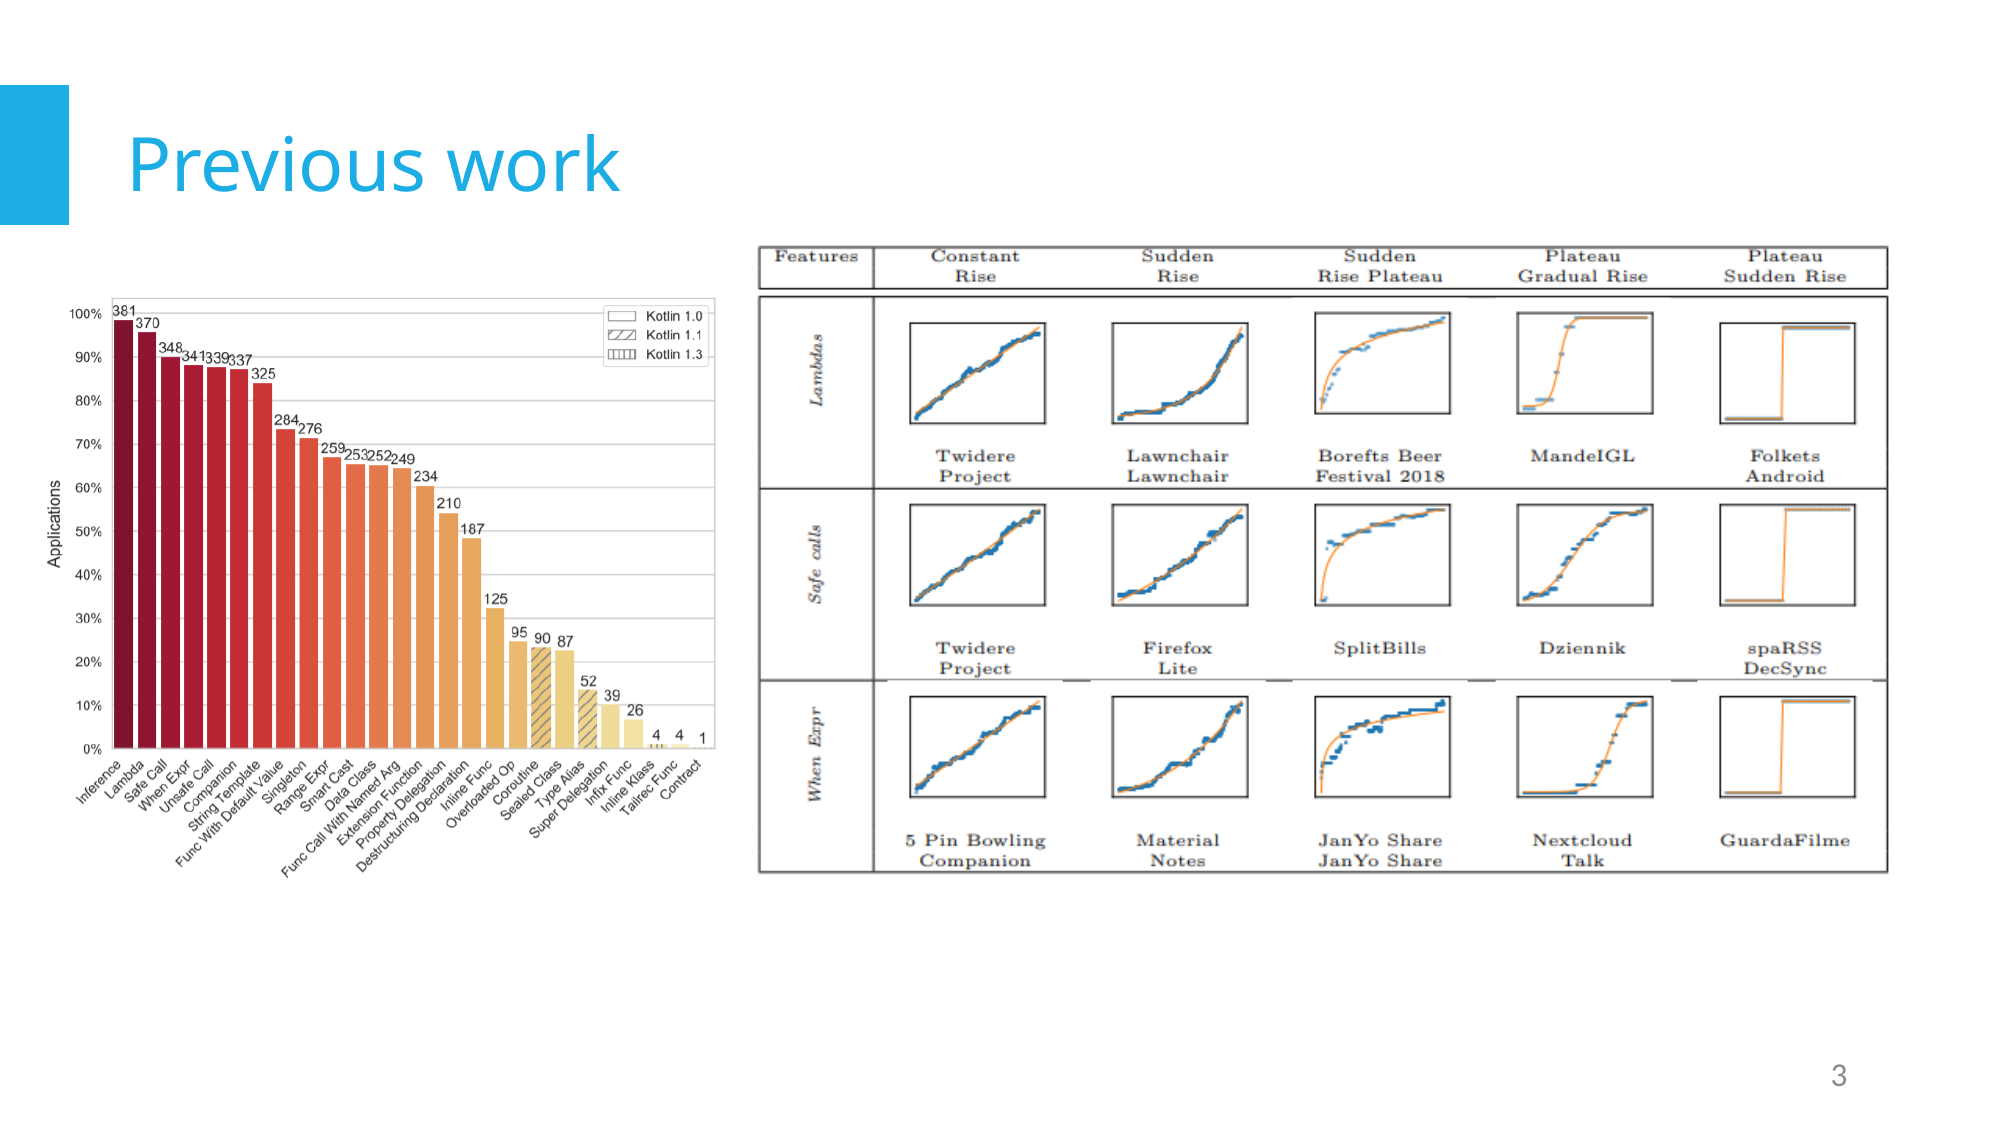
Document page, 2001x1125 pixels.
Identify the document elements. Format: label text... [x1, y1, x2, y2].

picture [747, 232, 1898, 880]
title Previous work [111, 58, 1522, 276]
picture [47, 284, 726, 893]
slide_number 3 [1412, 1042, 1863, 1103]
